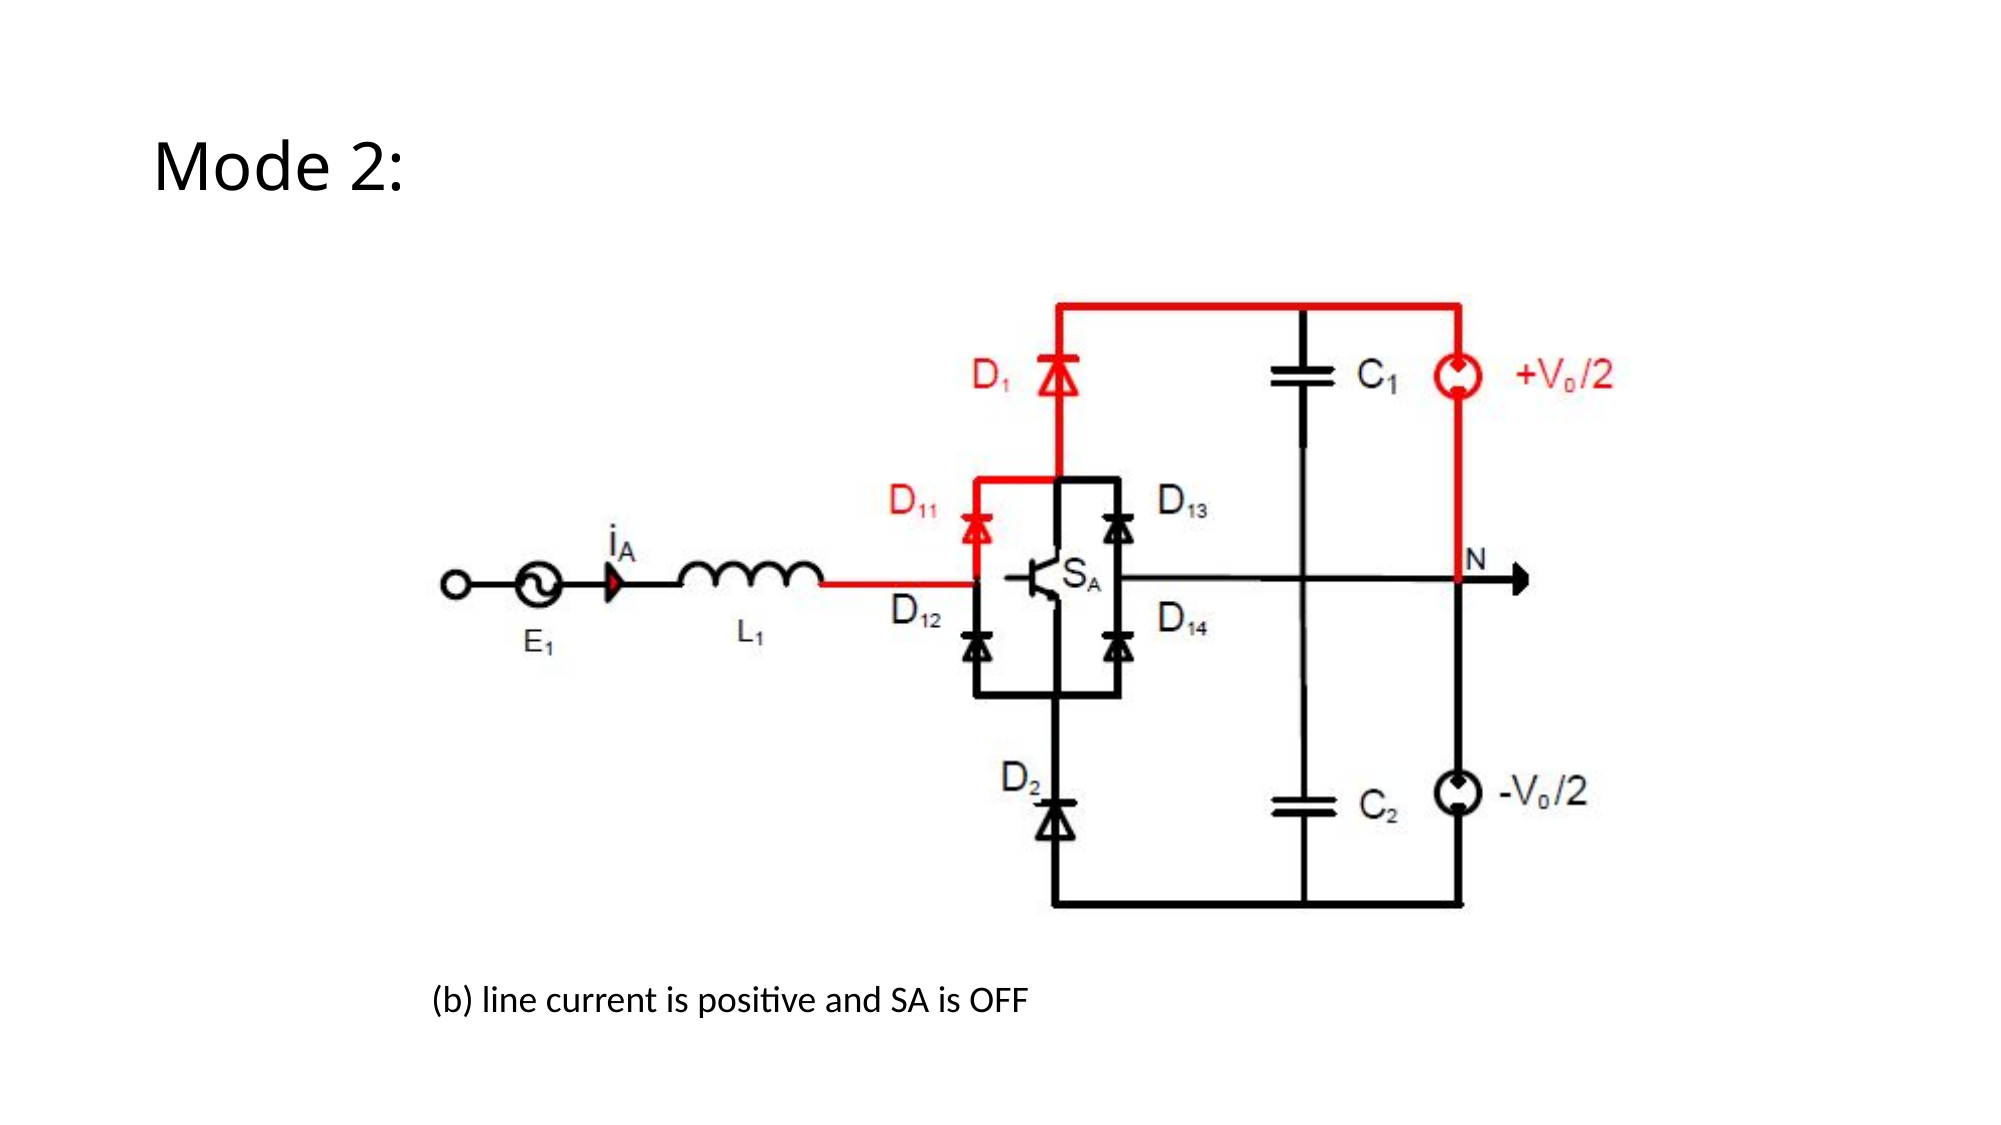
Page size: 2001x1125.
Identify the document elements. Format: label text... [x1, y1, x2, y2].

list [409, 293, 1630, 923]
title Mode 2: [137, 59, 1863, 278]
text_box (b) line current is positive and SA is OFF [416, 968, 1135, 1028]
